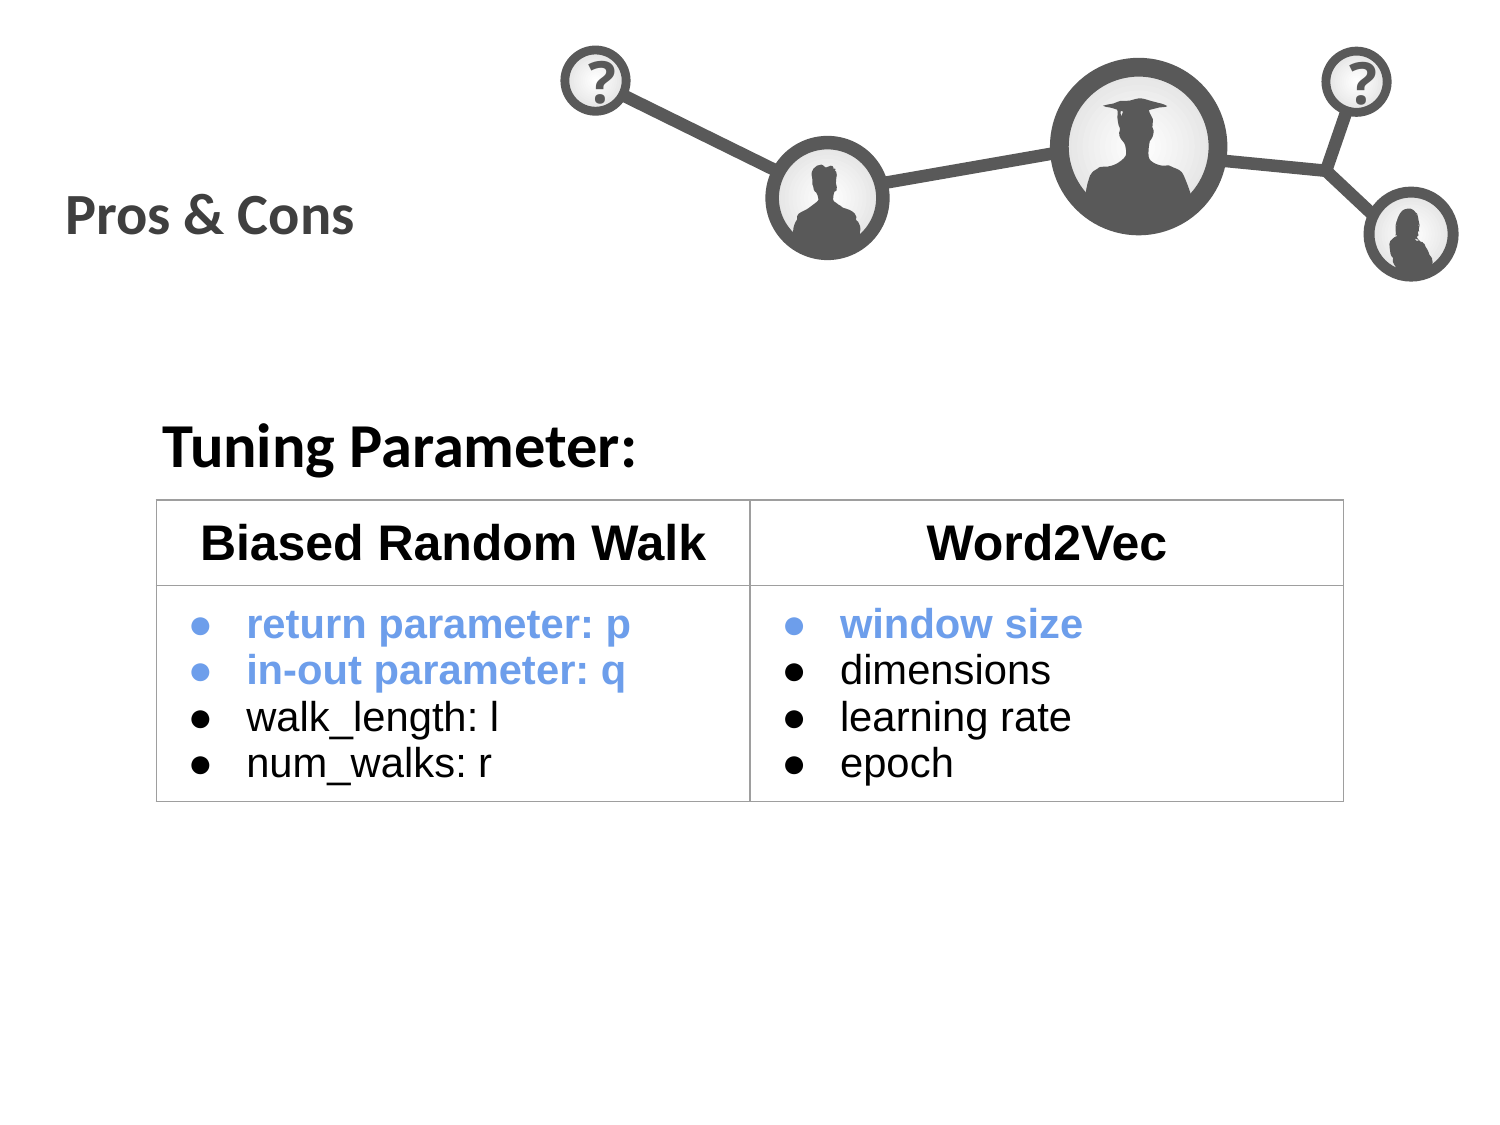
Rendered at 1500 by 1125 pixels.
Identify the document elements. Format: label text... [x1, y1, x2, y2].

table_header Word2Vec [751, 501, 1343, 585]
table_cell return parameter: p in-out parameter: q walk_length: l num_walks: r [157, 586, 749, 801]
text_box Tuning Parameter: [147, 390, 1353, 468]
table_header Biased Random Walk [157, 501, 749, 585]
title Pros & Cons [50, 123, 773, 298]
table_cell window size dimensions learning rate epoch [751, 586, 1343, 801]
